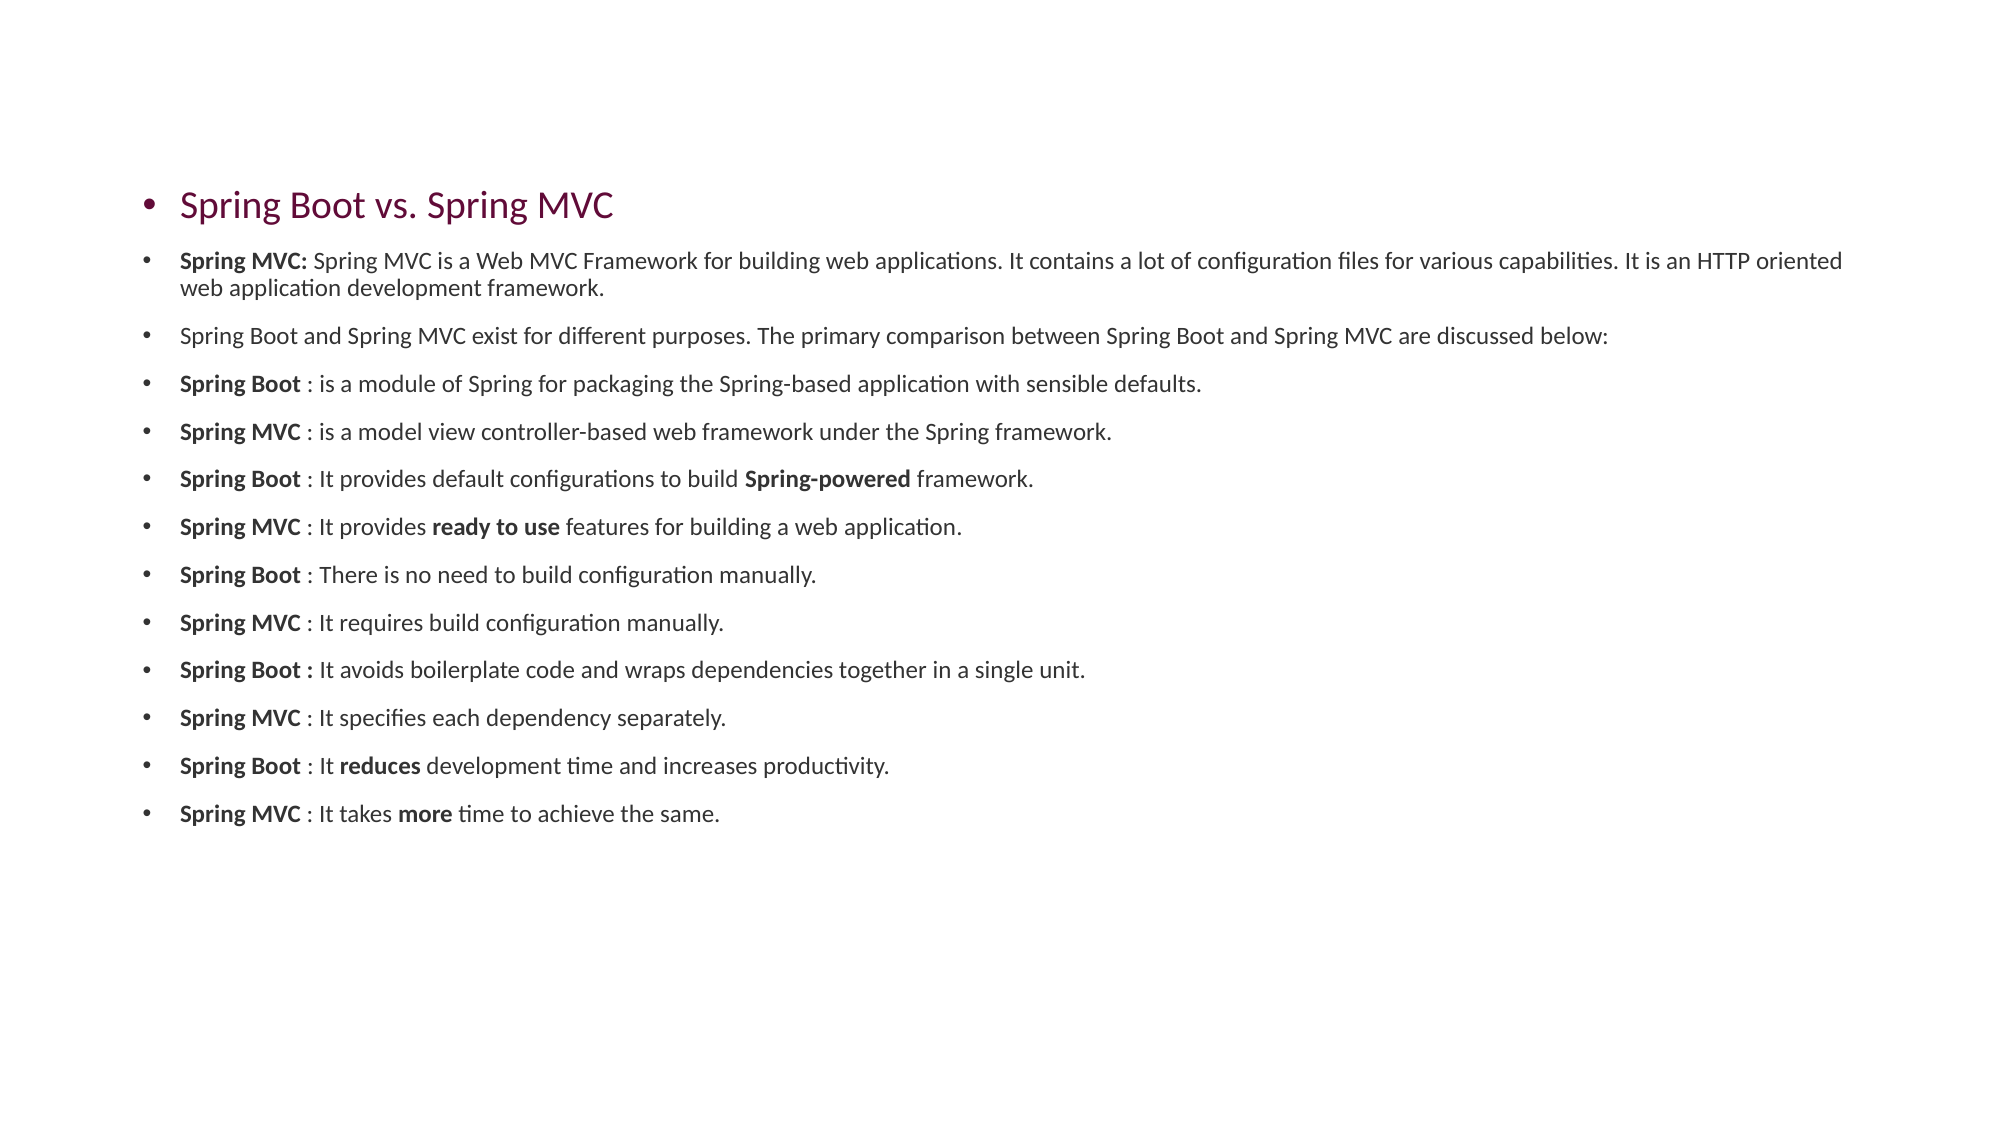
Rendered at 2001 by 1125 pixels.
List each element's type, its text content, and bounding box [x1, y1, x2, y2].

list Spring Boot vs. Spring MVC Spring MVC: Spring MVC is a Web MVC Framework for building web applications. It contains a lot of configuration files for various capabilities. It is an HTTP oriented web application development framework. Spring Boot and Spring MVC exist for different purposes. The primary comparison between Spring Boot and Spring MVC are discussed below: Spring Boot : is a module of Spring for packaging the Spring-based application with sensible defaults. Spring MVC : is a model view controller-based web framework under the Spring framework. Spring Boot : It provides default configurations to build Spring-powered framework. Spring MVC : It provides ready to use features for building a web application. Spring Boot : There is no need to build configuration manually. Spring MVC : It requires build configuration manually. Spring Boot : It avoids boilerplate code and wraps dependencies together in a single unit. Spring MVC : It specifies each dependency separately. Spring Boot : It reduces development time and increases productivity. Spring MVC : It takes more time to achieve the same. [127, 177, 1863, 1014]
